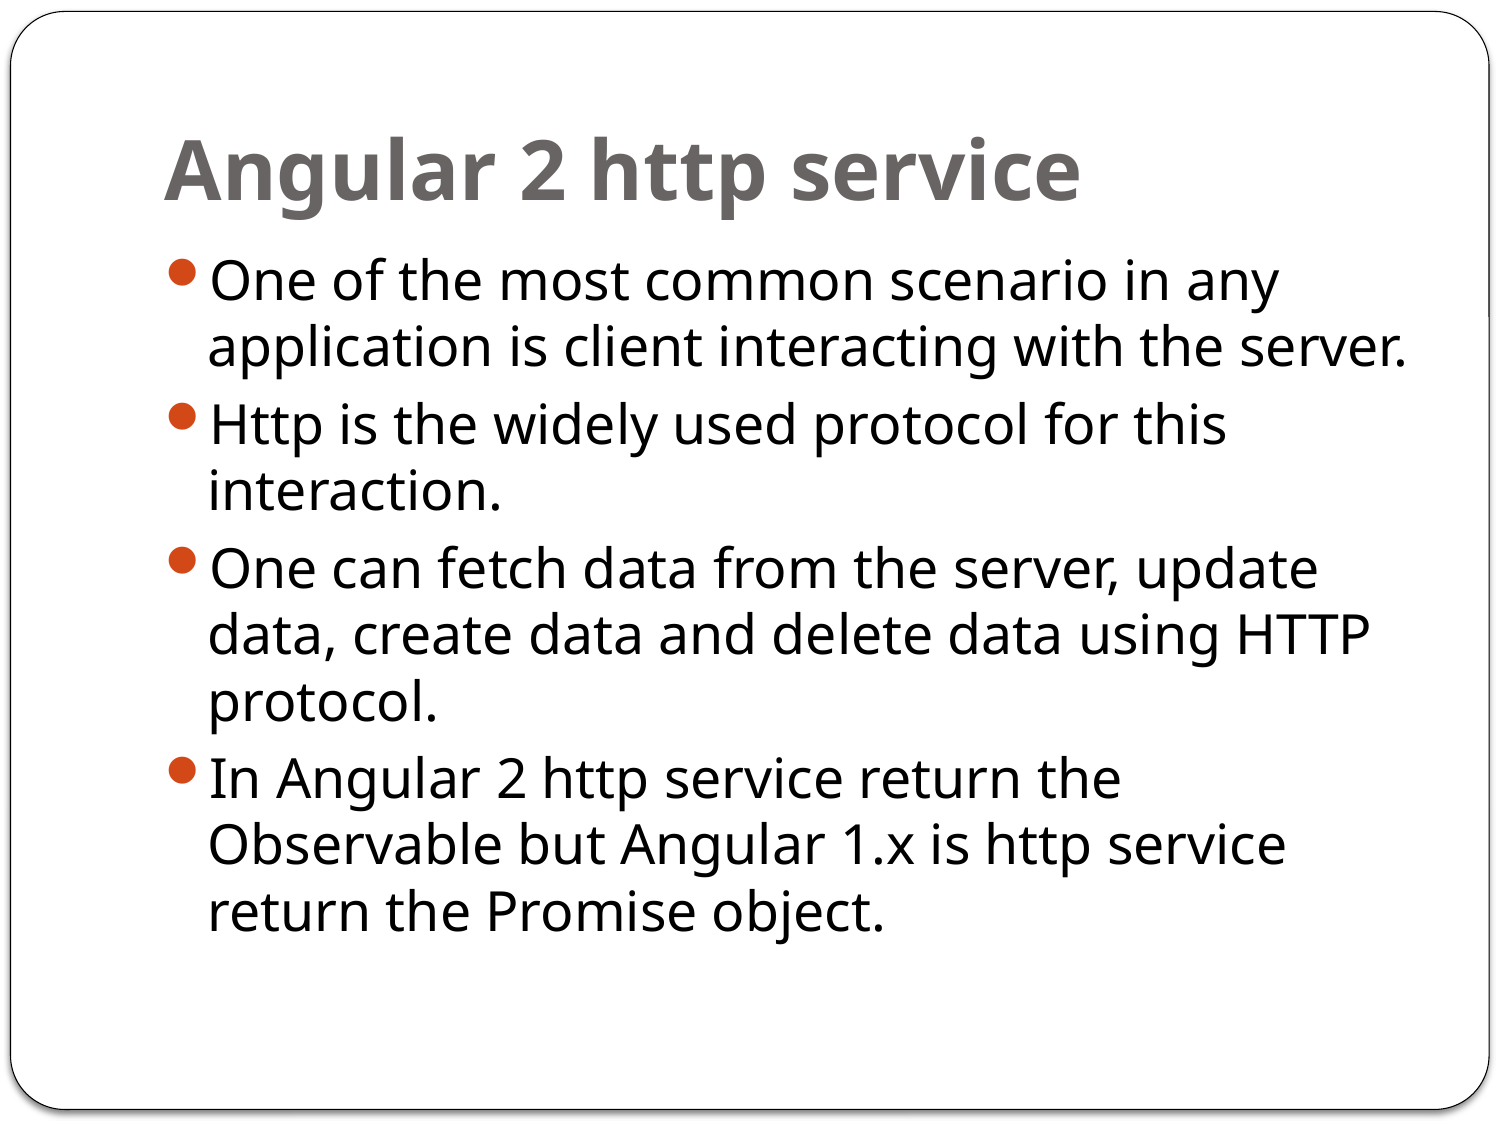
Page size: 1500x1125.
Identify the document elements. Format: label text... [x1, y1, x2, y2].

list One of the most common scenario in any application is client interacting with the server. Http is the widely used protocol for this interaction. One can fetch data from the server, update data, create data and delete data using HTTP protocol. In Angular 2 http service return the Observable but Angular 1.x is http service return the Promise object. [150, 237, 1425, 988]
title Angular 2 http service [150, 45, 1425, 233]
